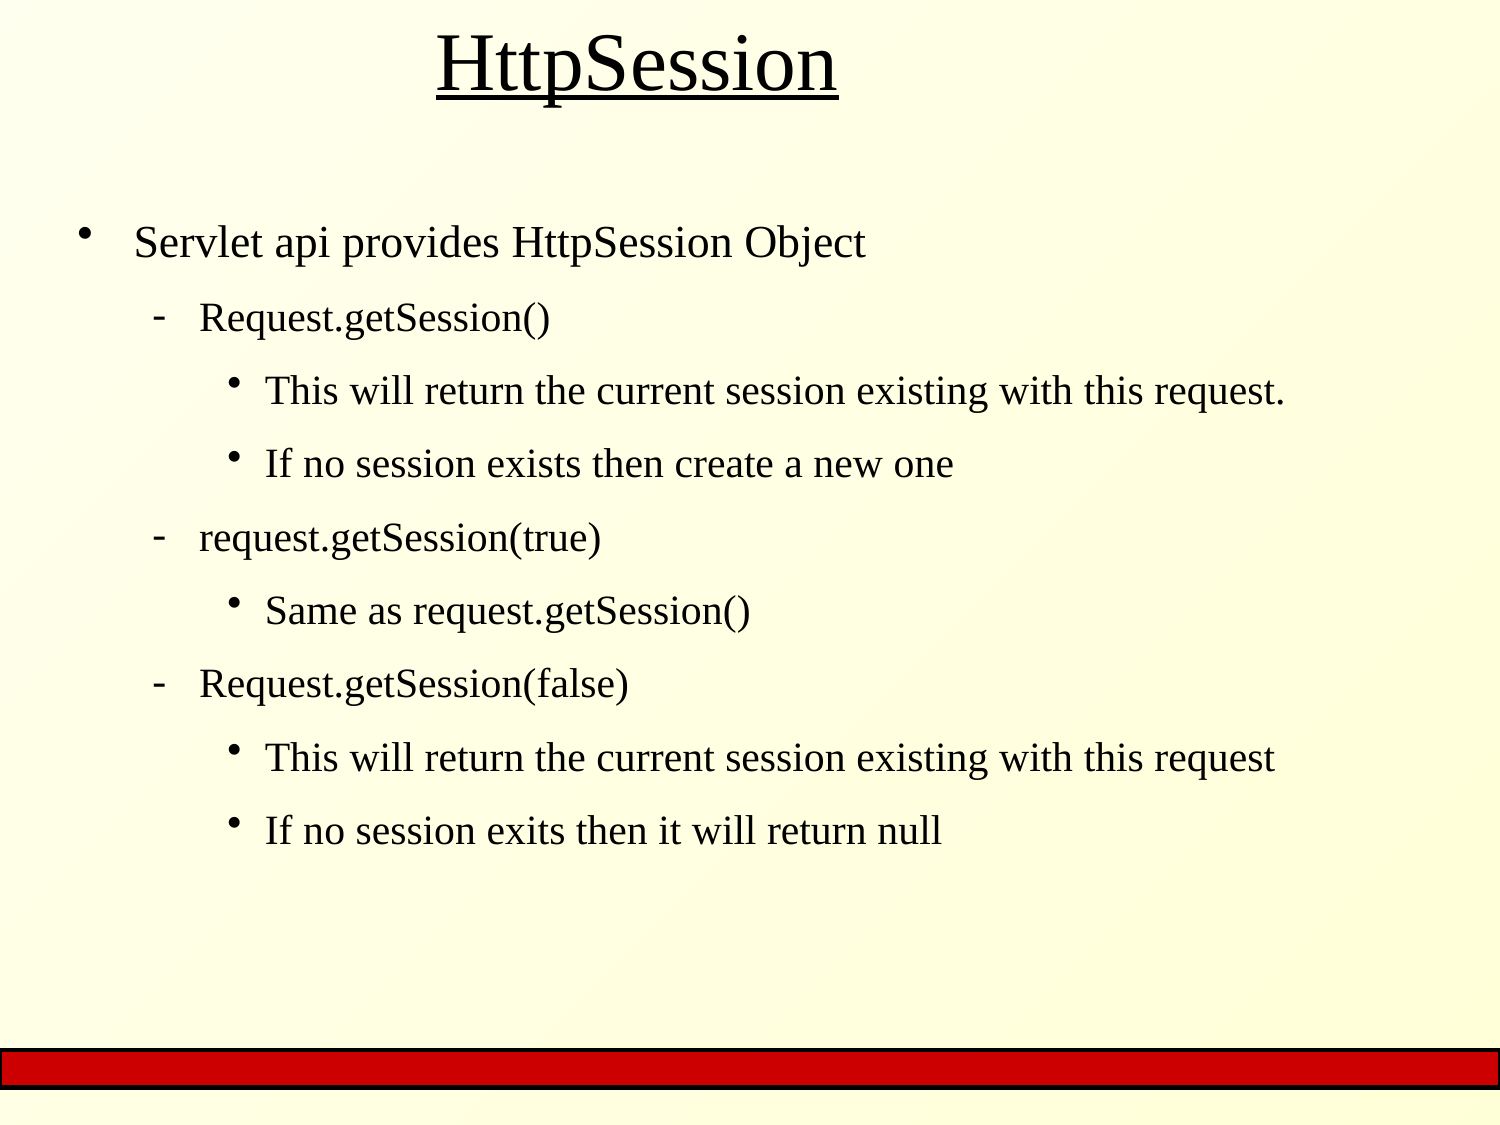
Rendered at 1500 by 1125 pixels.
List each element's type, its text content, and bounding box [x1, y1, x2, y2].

list Servlet api provides HttpSession Object Request.getSession() This will return the current session existing with this request. If no session exists then create a new one request.getSession(true) Same as request.getSession() Request.getSession(false) This will return the current session existing with this request If no session exits then it will return null [62, 187, 1413, 930]
title HttpSession [0, 0, 1275, 130]
